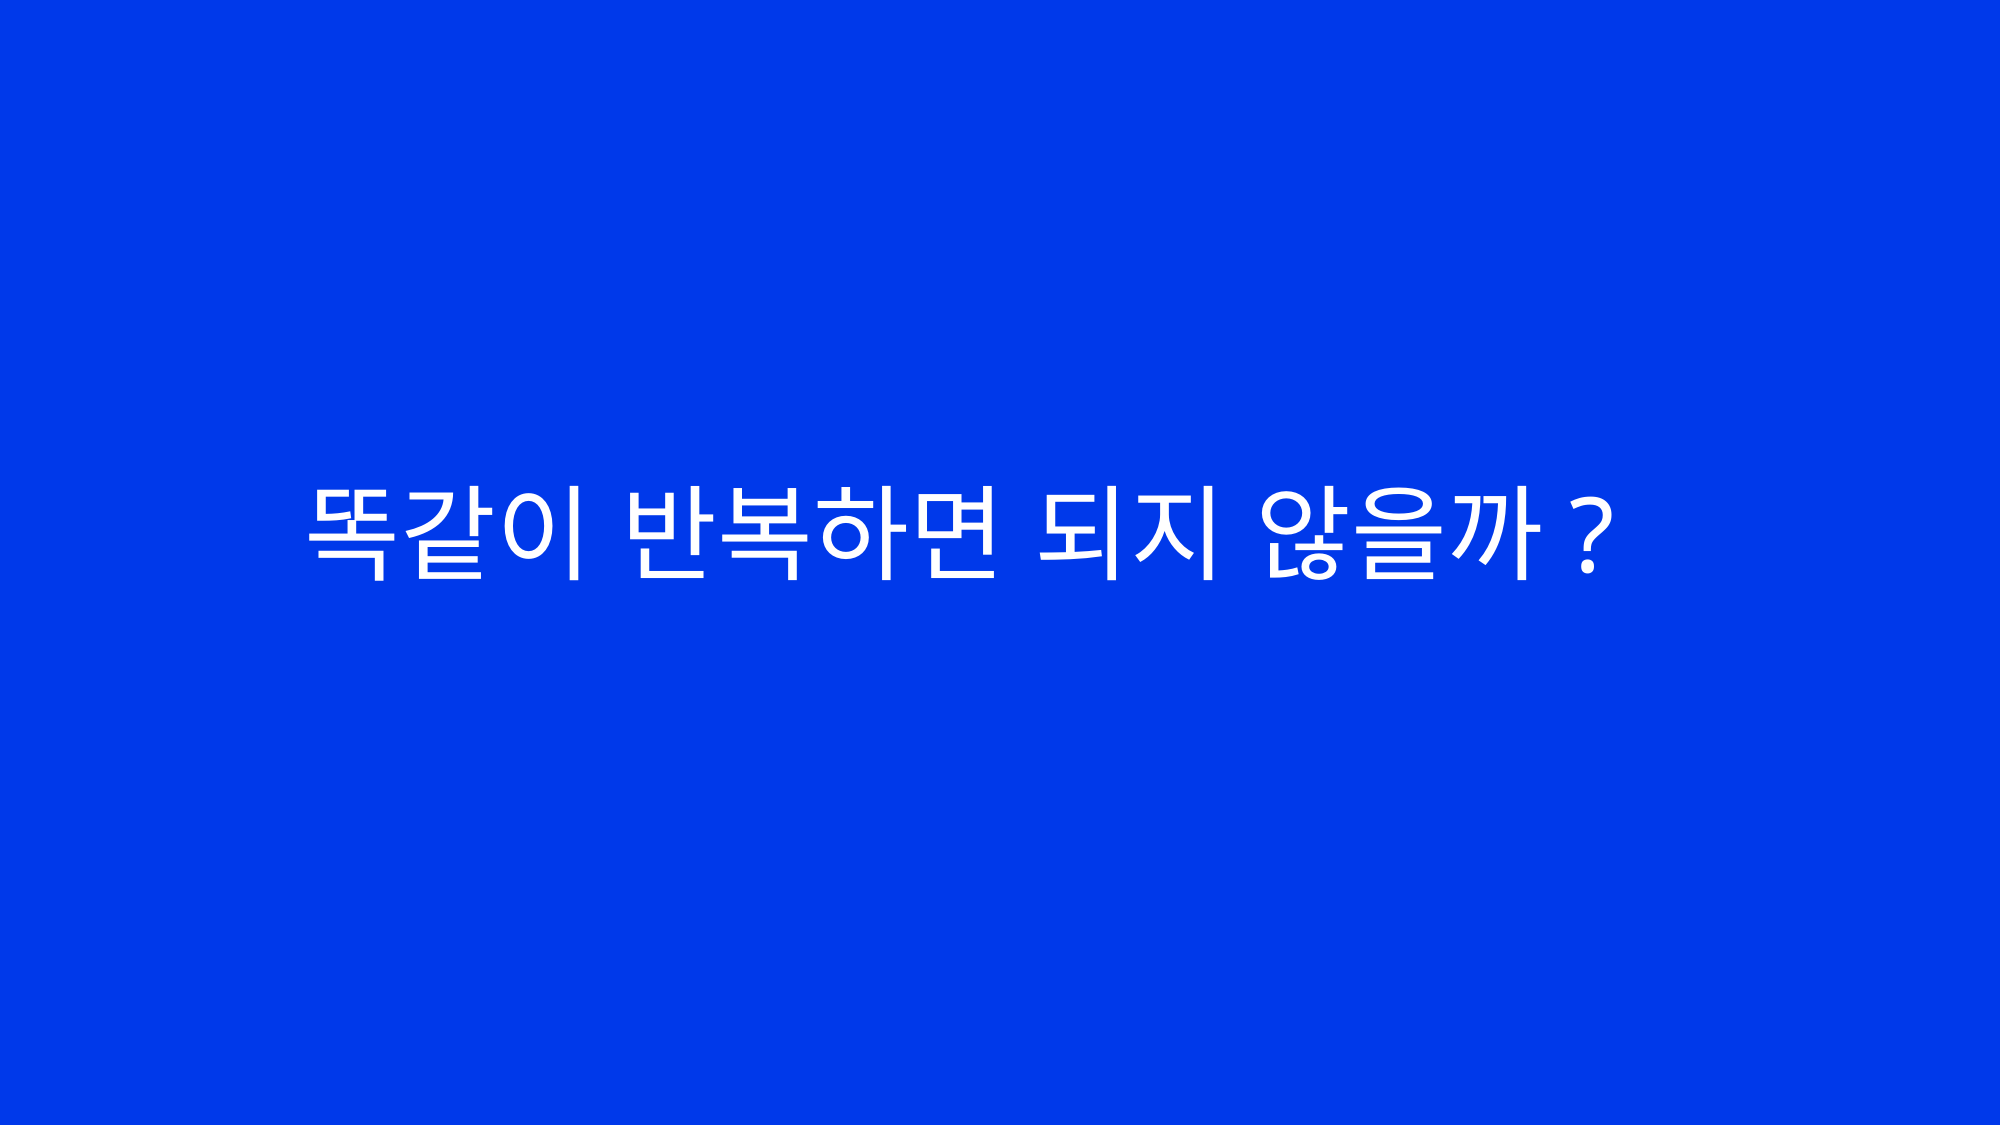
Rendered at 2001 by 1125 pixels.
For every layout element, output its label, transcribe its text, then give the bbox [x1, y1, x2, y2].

text_box 똑같이 반복하면 되지 않을까? [241, 464, 1758, 598]
